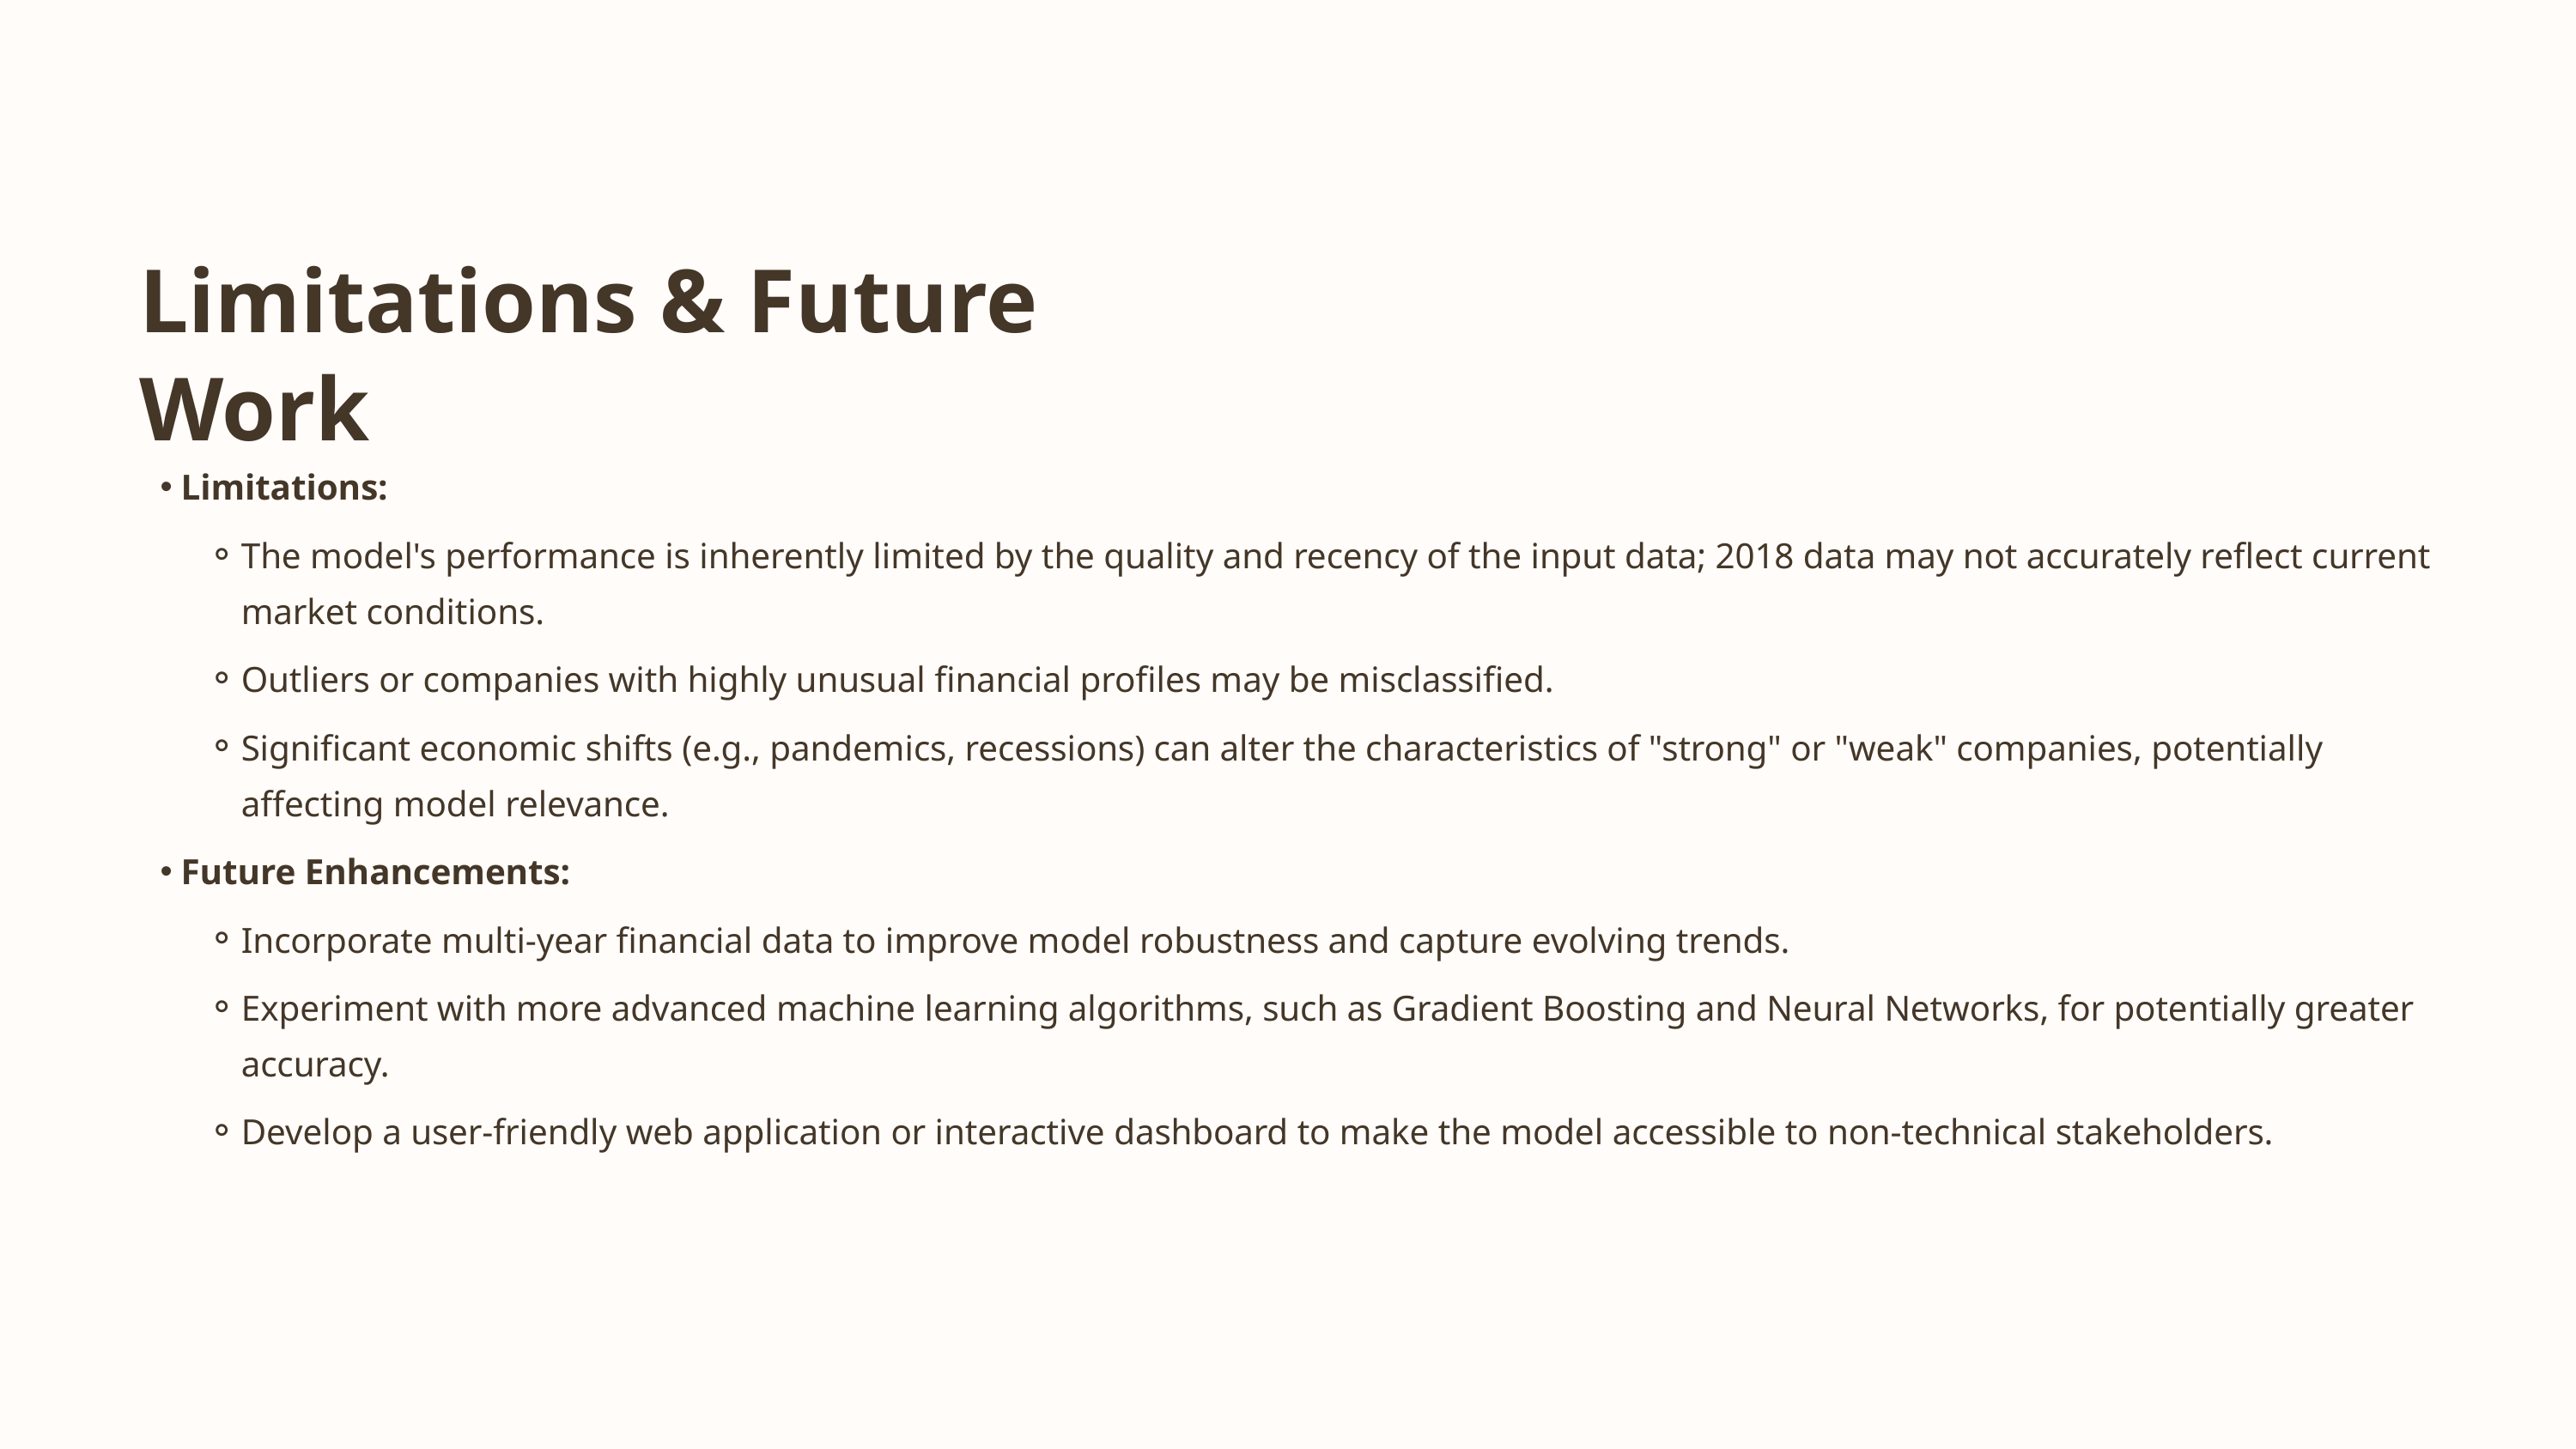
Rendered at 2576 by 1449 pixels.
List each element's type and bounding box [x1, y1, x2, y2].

text_box [0, 0, 2576, 1449]
